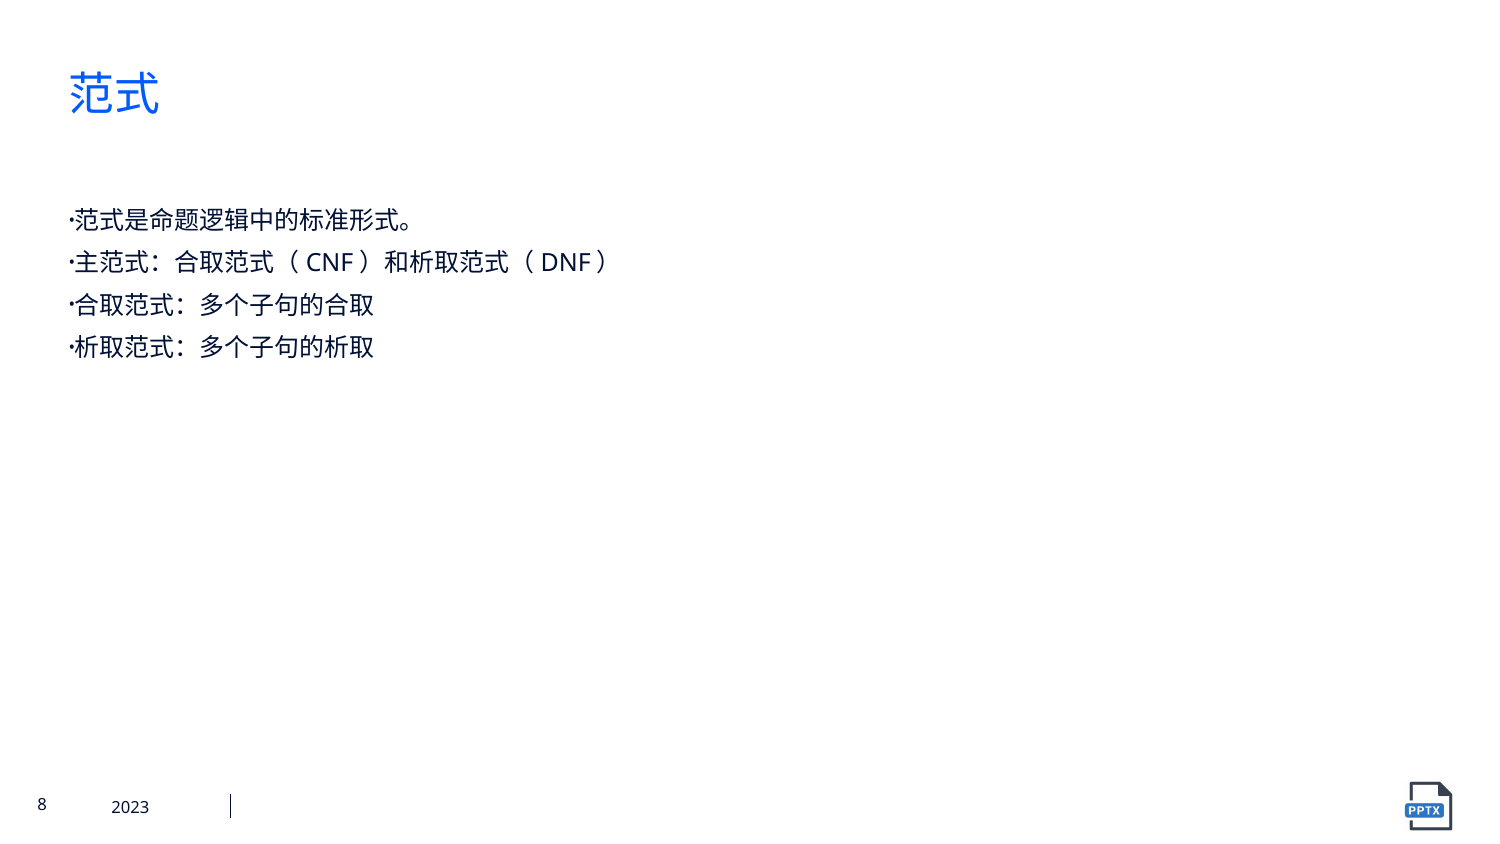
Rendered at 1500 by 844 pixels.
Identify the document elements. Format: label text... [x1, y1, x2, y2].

picture [1403, 781, 1454, 831]
list 范式是命题逻辑中的标准形式。 主范式：合取范式（CNF）和析取范式（DNF） 合取范式：多个子句的合取 析取范式：多个子句的析取 [68, 204, 1432, 776]
list 范式 [68, 64, 1432, 121]
